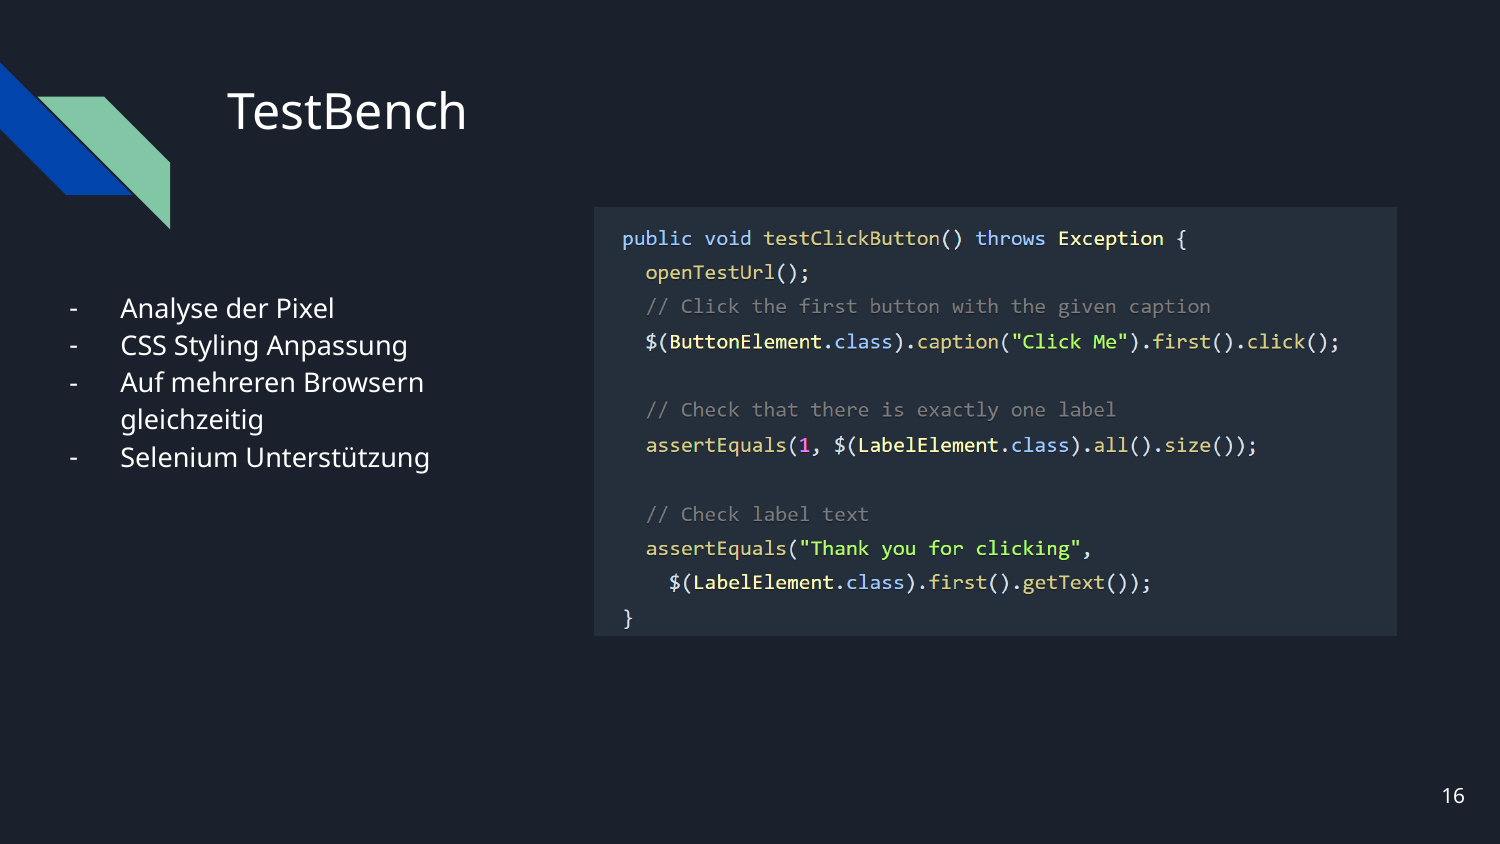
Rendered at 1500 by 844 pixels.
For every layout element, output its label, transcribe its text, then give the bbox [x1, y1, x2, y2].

title TestBench [212, 64, 1368, 215]
list Analyse der Pixel CSS Styling Anpassung Auf mehreren Browsern gleichzeitig Selenium Unterstützung [30, 271, 505, 749]
picture [594, 207, 1398, 637]
slide_number ‹#› [1389, 764, 1480, 830]
